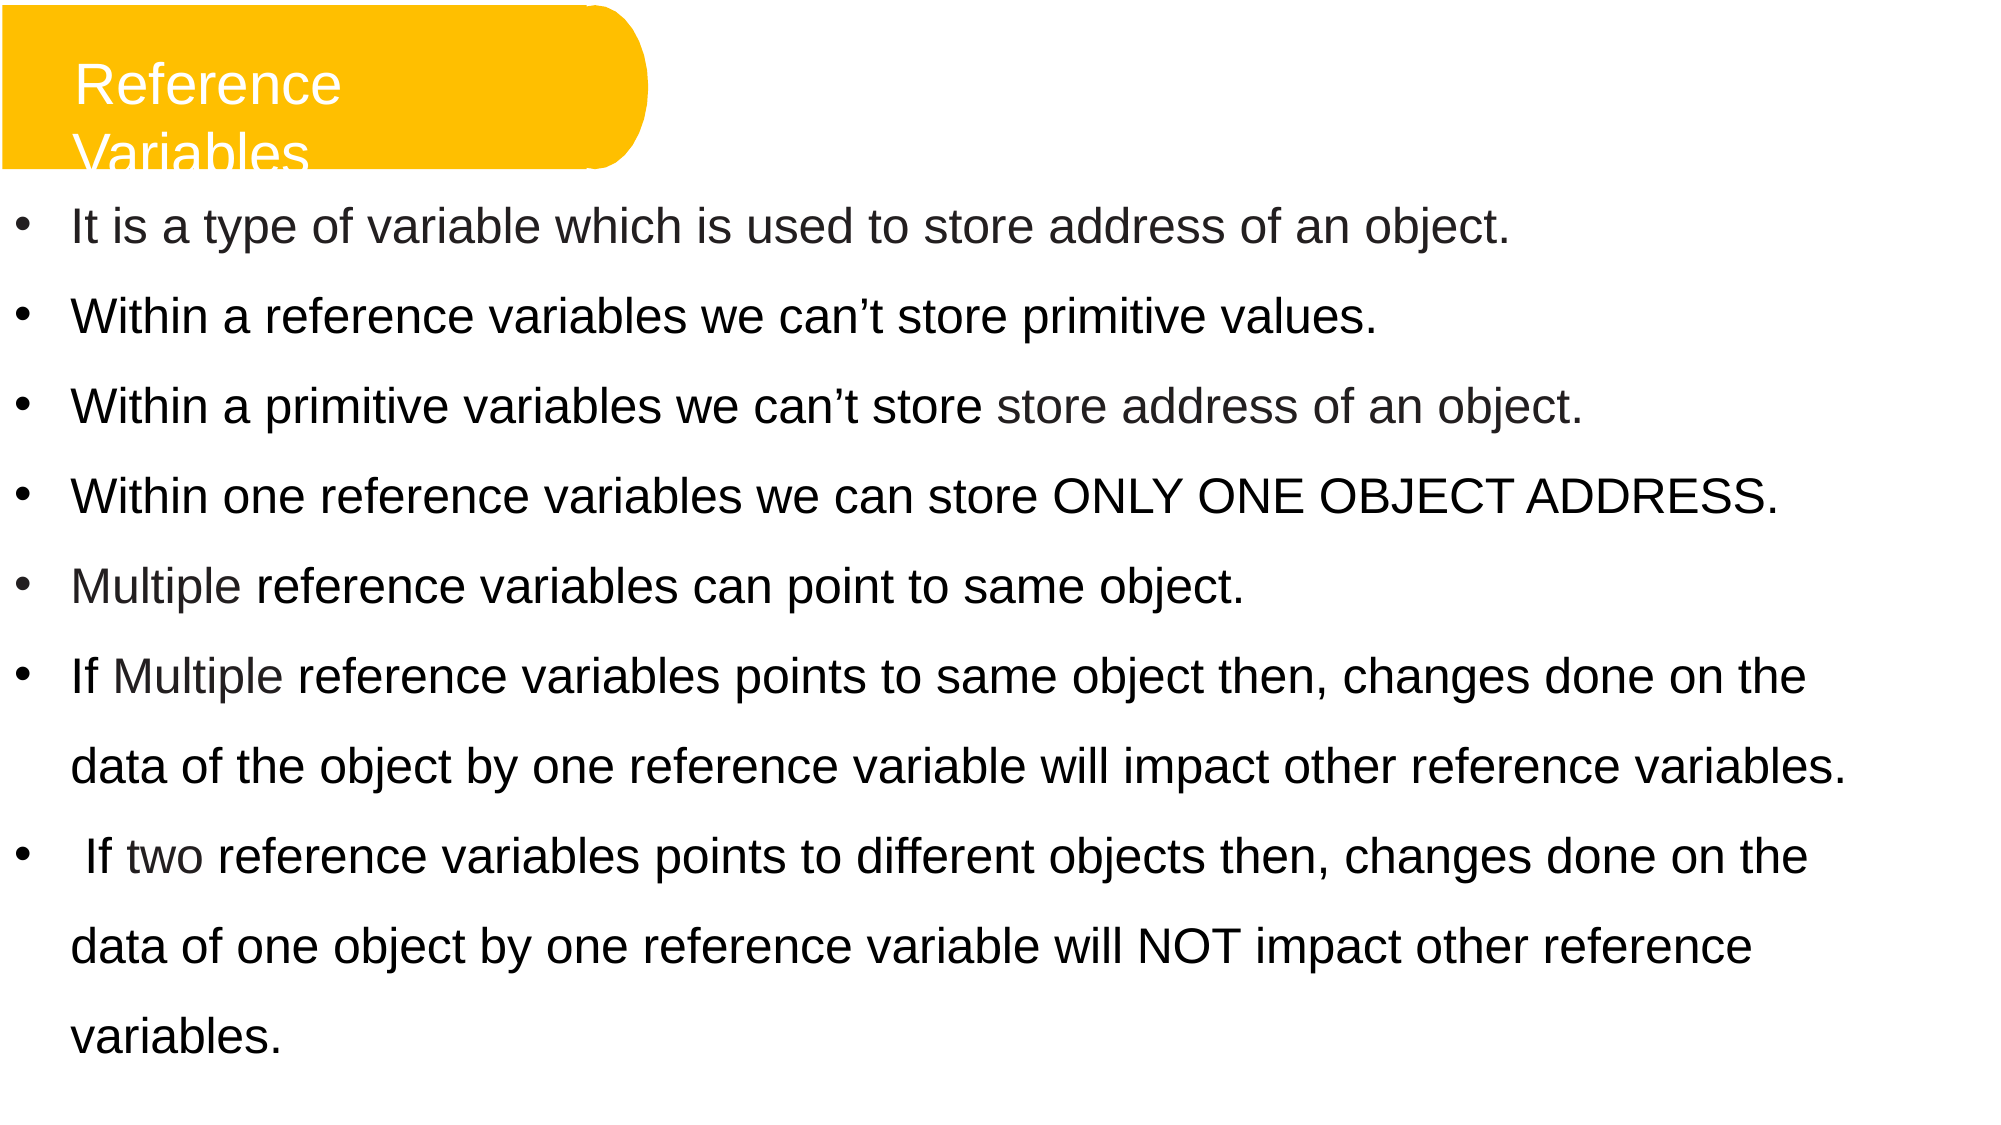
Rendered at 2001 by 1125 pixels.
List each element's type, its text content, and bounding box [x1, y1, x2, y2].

text_box It is a type of variable which is used to store address of an object. Within a reference variables we can’t store primitive values. Within a primitive variables we can’t store store address of an object. Within one reference variables we can store ONLY ONE OBJECT ADDRESS. Multiple reference variables can point to same object. If Multiple reference variables points to same object then, changes done on the data of the object by one reference variable will impact other reference variables. If two reference variables points to different objects then, changes done on the data of one object by one reference variable will NOT impact other reference variables. [7, 158, 1905, 1125]
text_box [2, 4, 649, 170]
